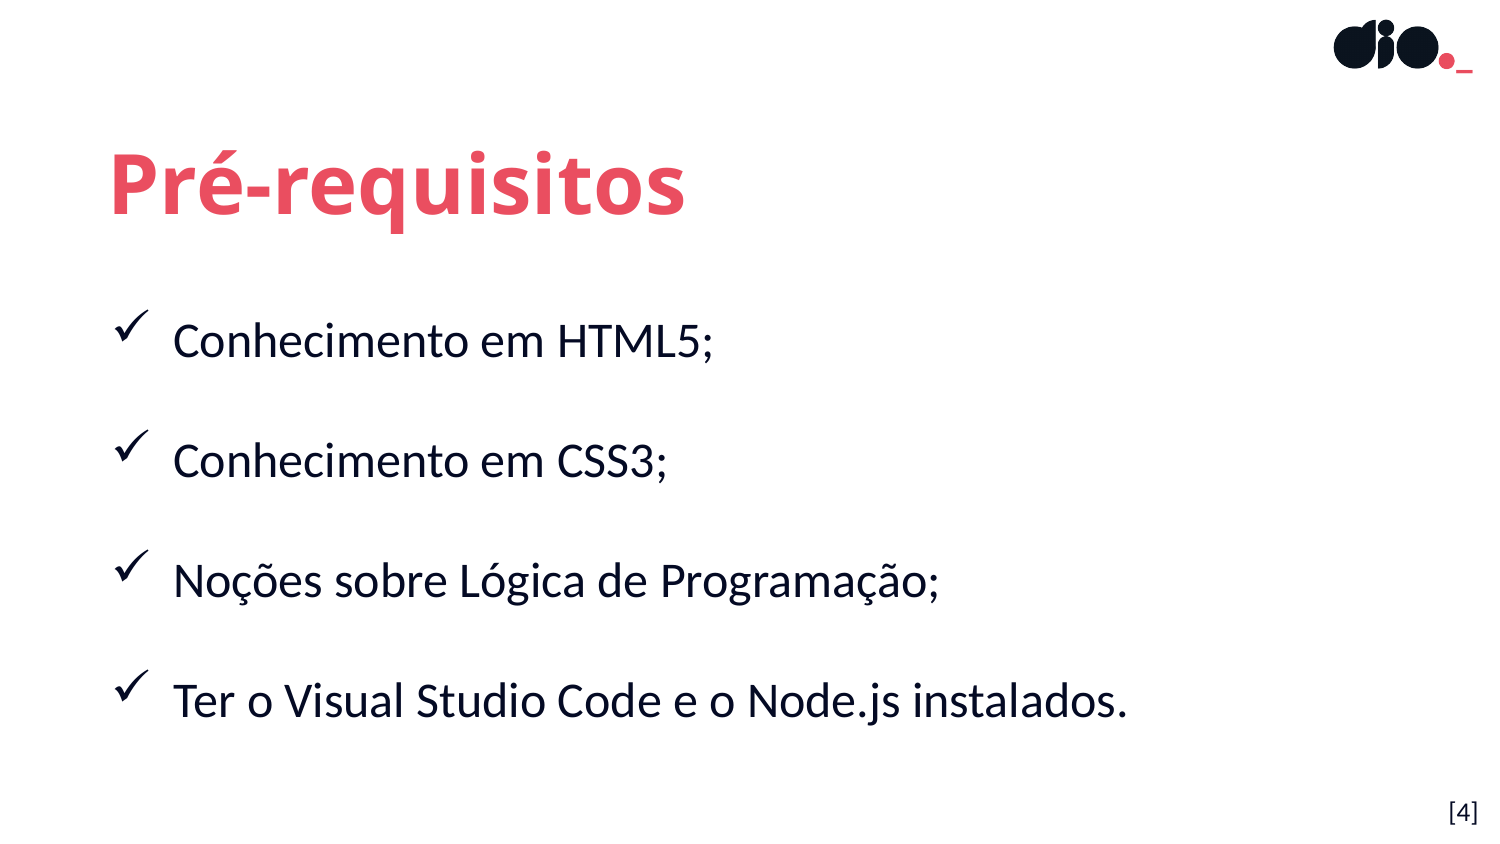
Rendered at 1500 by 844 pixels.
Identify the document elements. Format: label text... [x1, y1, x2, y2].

slide_number [4] [1403, 779, 1494, 844]
text_box Pré-requisitos [92, 104, 1408, 243]
picture [1333, 19, 1473, 74]
text_box Conhecimento em HTML5; Conhecimento em CSS3; Noções sobre Lógica de Programação; Ter o Visual Studio Code e o Node.js instalados. [83, 239, 1203, 735]
